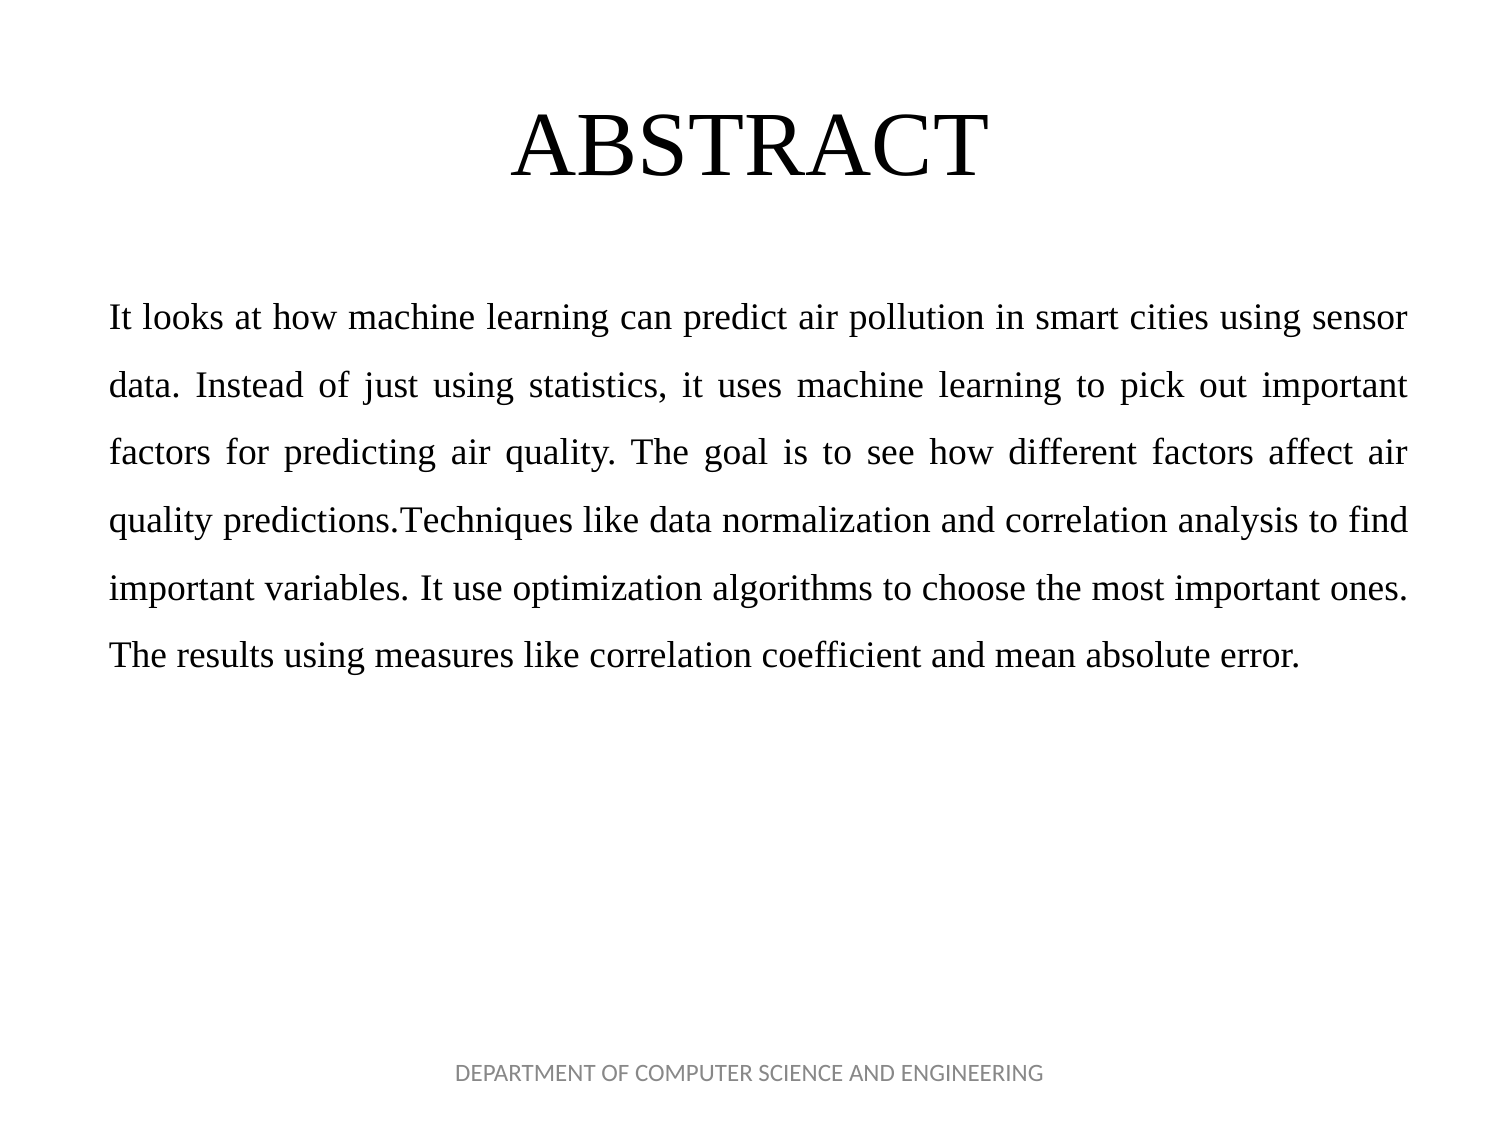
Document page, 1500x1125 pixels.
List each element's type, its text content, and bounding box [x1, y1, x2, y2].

footer DEPARTMENT OF COMPUTER SCIENCE AND ENGINEERING [75, 1042, 1425, 1100]
list It looks at how machine learning can predict air pollution in smart cities using sensor data. Instead of just using statistics, it uses machine learning to pick out important factors for predicting air quality. The goal is to see how different factors affect air quality predictions.Techniques like data normalization and correlation analysis to find important variables. It use optimization algorithms to choose the most important ones. The results using measures like correlation coefficient and mean absolute error. [75, 262, 1425, 1005]
title ABSTRACT [75, 45, 1425, 233]
